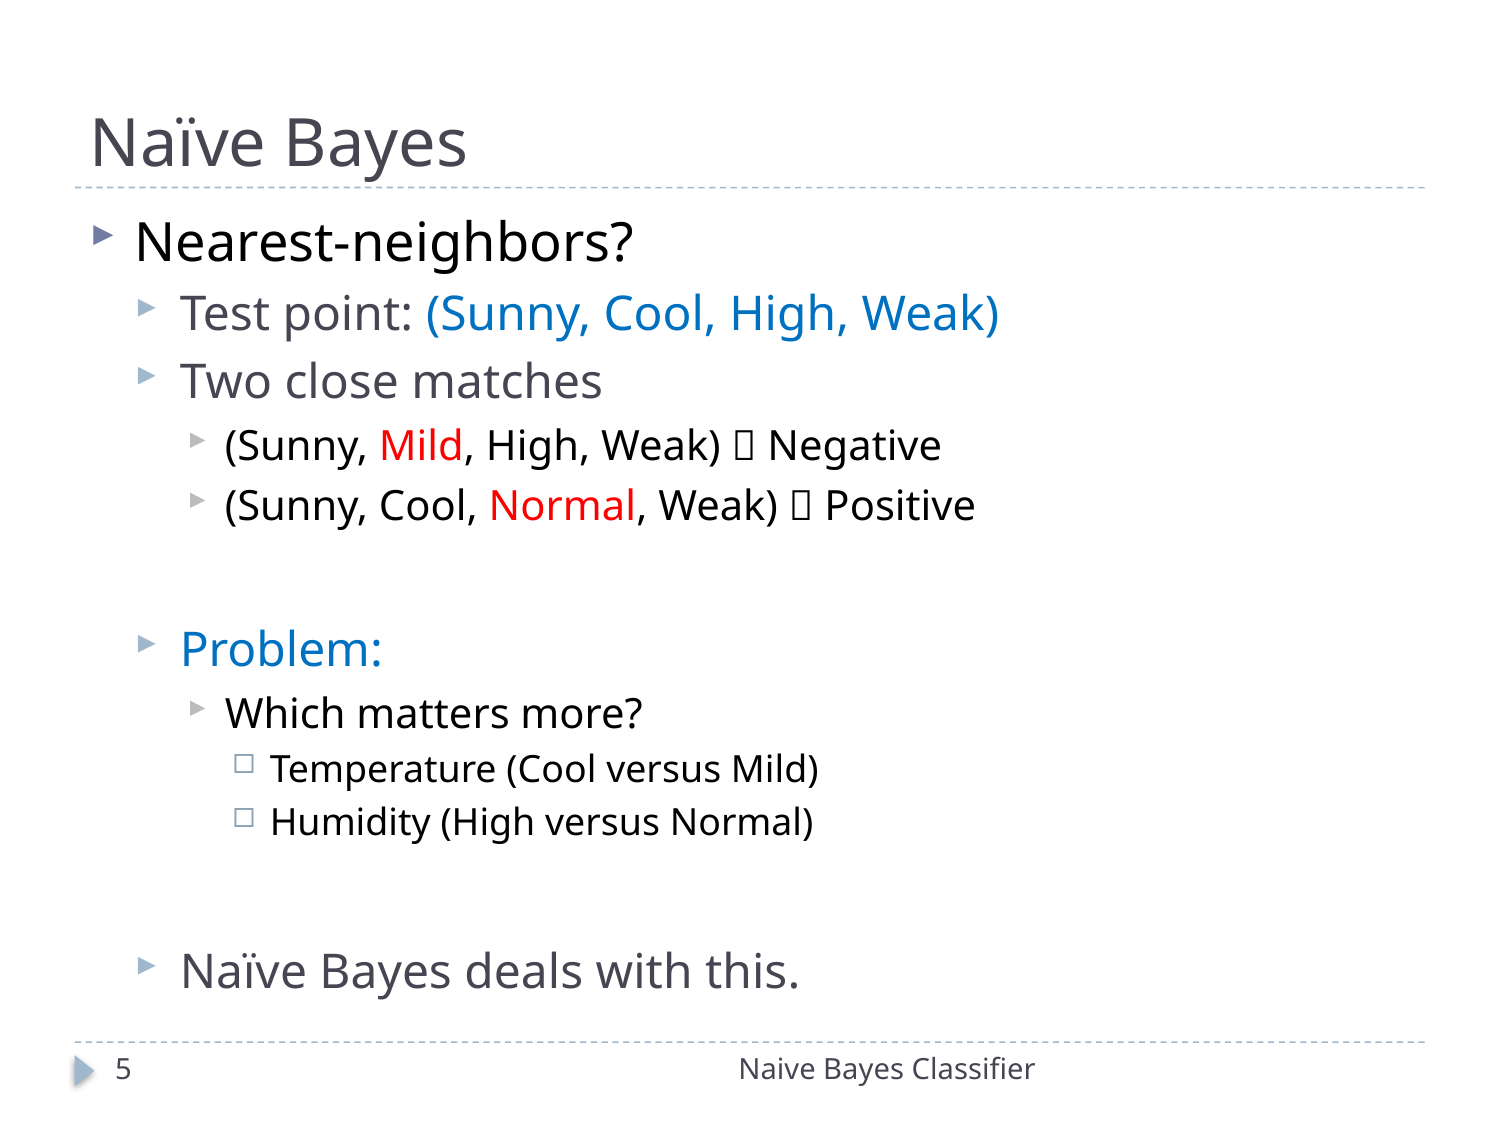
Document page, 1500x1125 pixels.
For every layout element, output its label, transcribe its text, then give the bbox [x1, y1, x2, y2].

slide_number 5 [100, 1050, 426, 1103]
list Nearest-neighbors? Test point: (Sunny, Cool, High, Weak) Two close matches (Sunny, Mild, High, Weak)  Negative (Sunny, Cool, Normal, Weak)  Positive Problem: Which matters more? Temperature (Cool versus Mild) Humidity (High versus Normal) Naïve Bayes deals with this. [75, 200, 1425, 1050]
footer Naive Bayes Classifier [475, 1050, 1051, 1103]
title Naïve Bayes [75, 24, 1425, 188]
